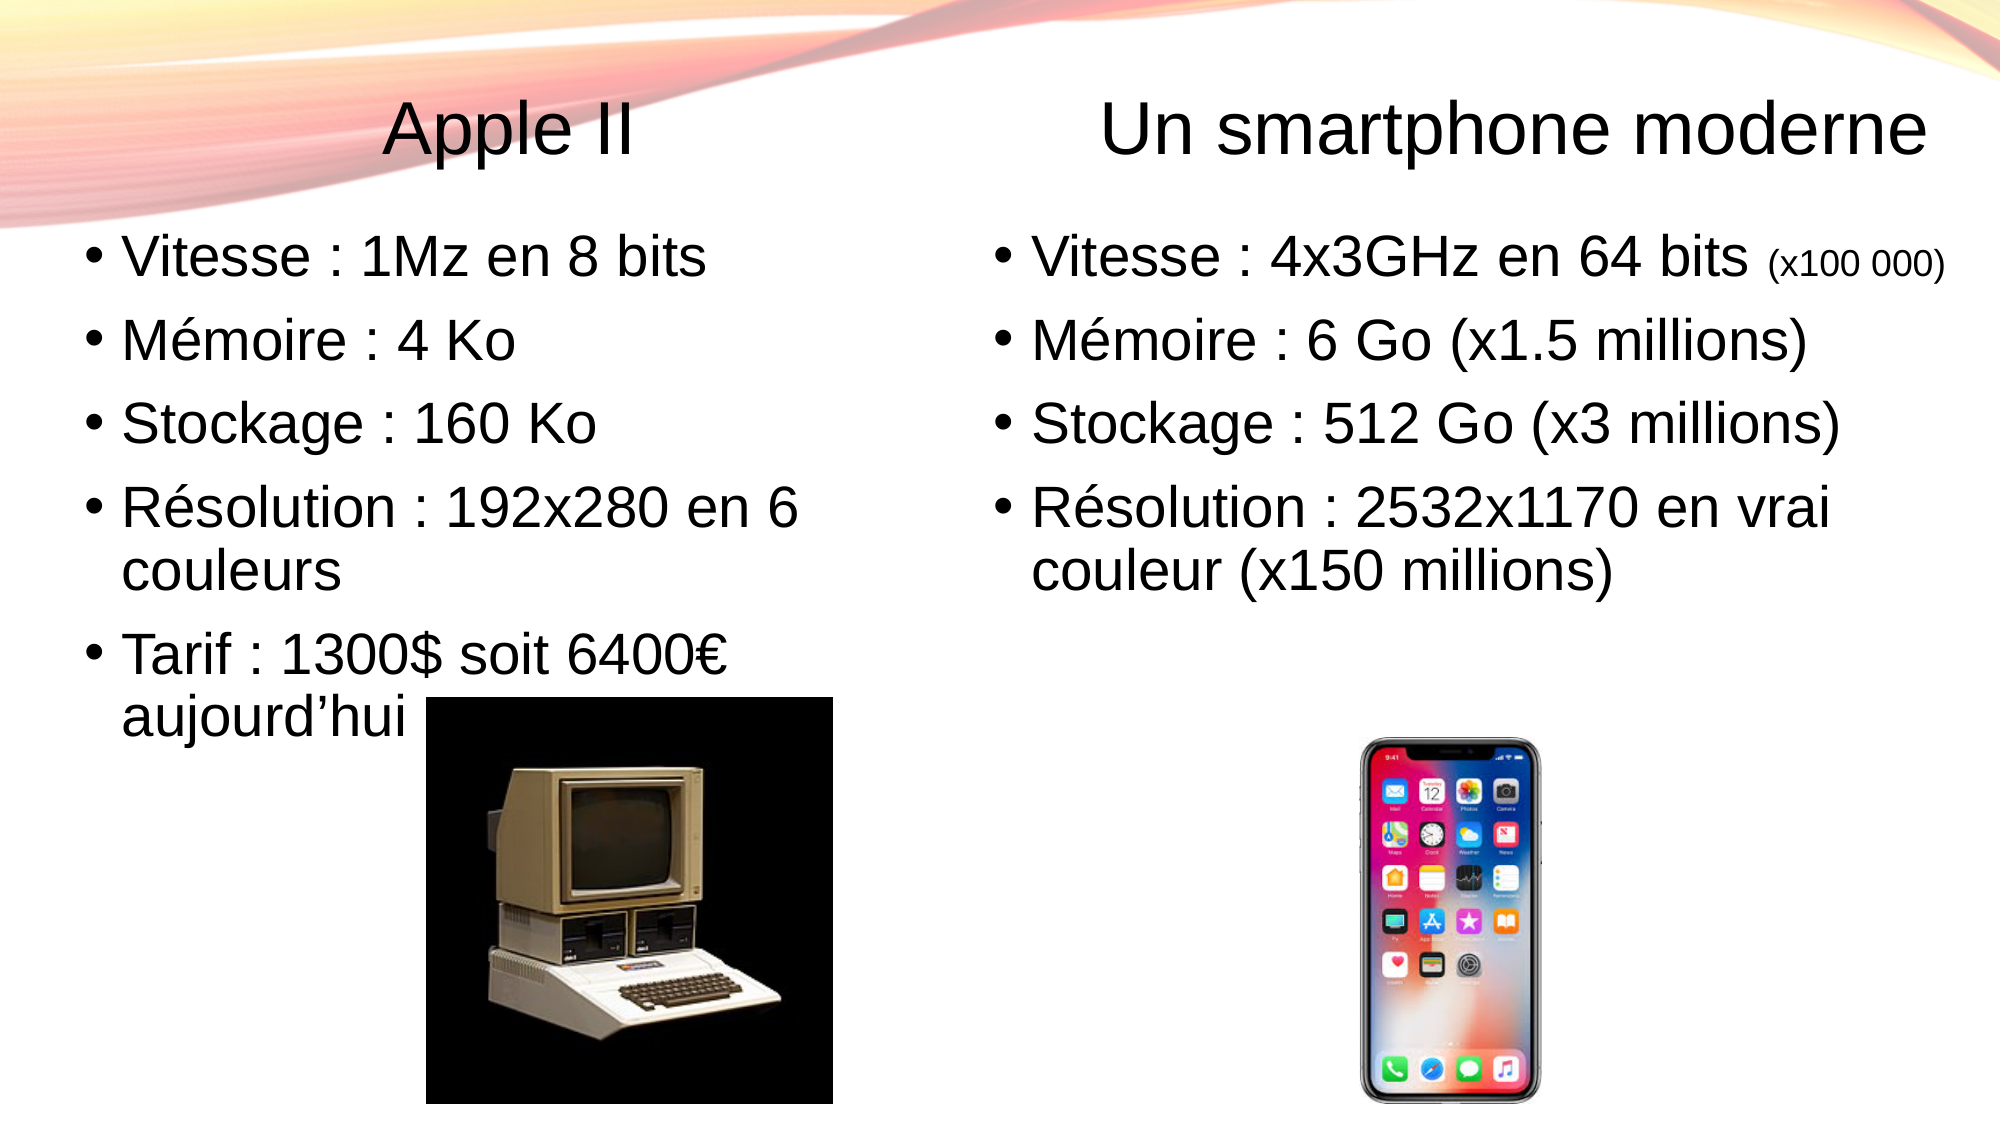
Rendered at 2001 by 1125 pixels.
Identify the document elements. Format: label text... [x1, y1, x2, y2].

picture [1358, 736, 1542, 1104]
text_box Vitesse : 1Mz en 8 bits Mémoire : 4 Ko Stockage : 160 Ko Résolution : 192x280 en 6 couleurs Tarif : 1300$ soit 6400€ aujourd’hui [69, 218, 950, 933]
title Un smartphone moderne [1074, 21, 1955, 218]
text_box Apple II [69, 21, 950, 218]
picture [426, 696, 834, 1104]
list Vitesse : 4x3GHz en 64 bits (x100 000) Mémoire : 6 Go (x1.5 millions) Stockage : 512 Go (x3 millions) Résolution : 2532x1170 en vrai couleur (x150 millions) [978, 218, 1978, 933]
